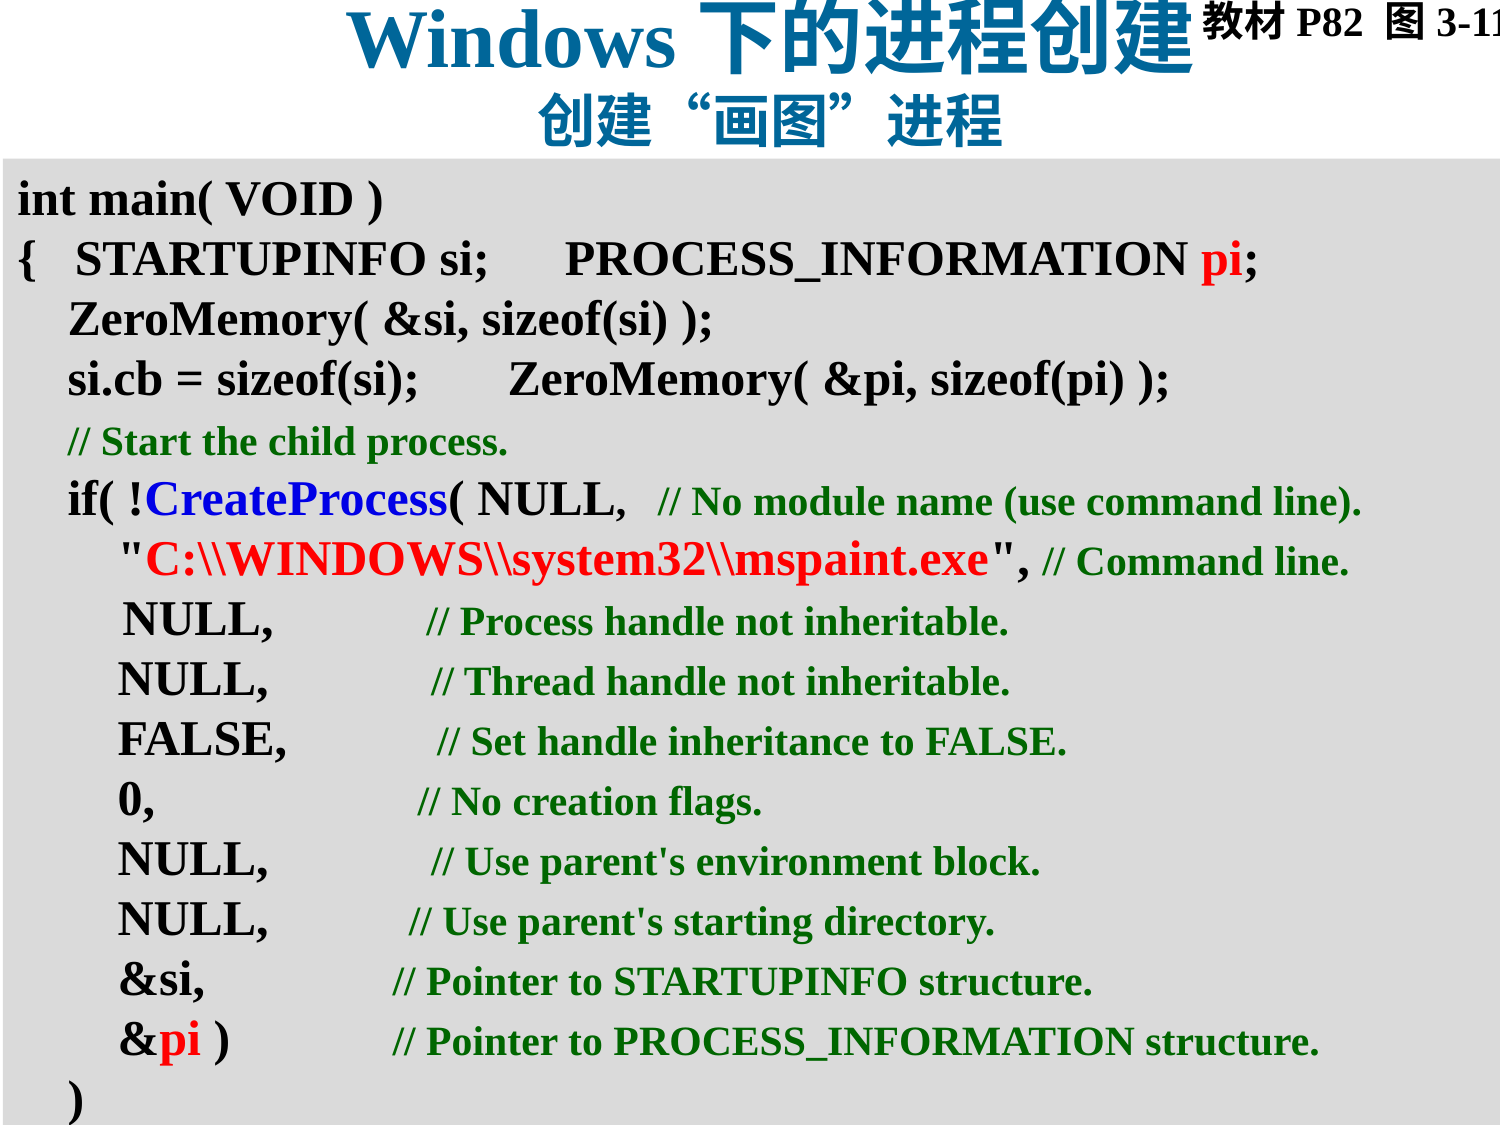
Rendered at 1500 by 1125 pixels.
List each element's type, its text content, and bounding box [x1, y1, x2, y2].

text_box int main( VOID ) { STARTUPINFO si; PROCESS_INFORMATION pi; ZeroMemory( &si, sizeof(si) ); si.cb = sizeof(si); ZeroMemory( &pi, sizeof(pi) ); // Start the child process. if( !CreateProcess( NULL, // No module name (use command line). "C:\\WINDOWS\\system32\\mspaint.exe", // Command line. NULL, // Process handle not inheritable. NULL, // Thread handle not inheritable. FALSE, // Set handle inheritance to FALSE. 0, // No creation flags. NULL, // Use parent's environment block. NULL, // Use parent's starting directory. &si, // Pointer to STARTUPINFO structure. &pi ) // Pointer to PROCESS_INFORMATION structure. ) [2, 158, 1500, 1125]
text_box Windows下的进程创建 创建“画图”进程 [42, 0, 1499, 158]
text_box 教材P82 图3-11 [1179, 0, 1500, 53]
